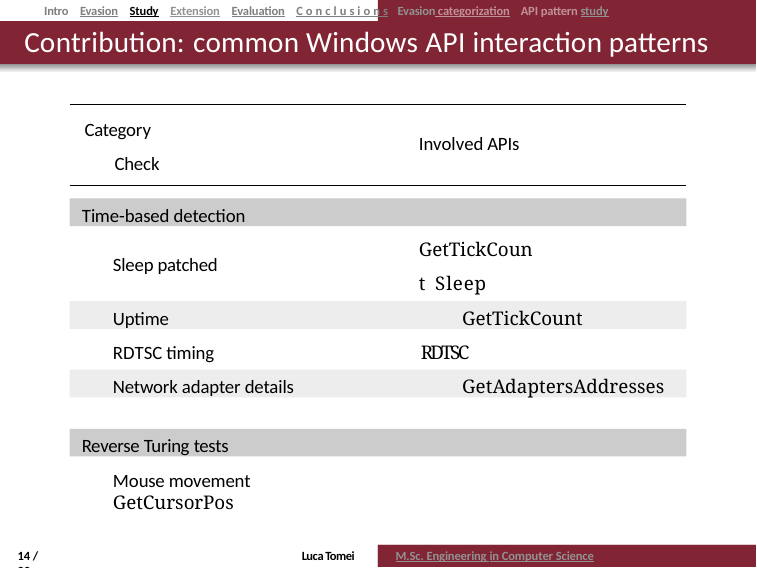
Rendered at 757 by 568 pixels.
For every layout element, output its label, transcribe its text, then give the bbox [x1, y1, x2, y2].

text_box Reverse Turing tests [69, 428, 687, 457]
text_box Sleep patched [110, 250, 222, 276]
title Contribution: common Windows API interaction patterns [22, 79, 719, 118]
text_box M.Sc. Engineering in Computer Science [393, 545, 600, 563]
text_box 14 / 20 [15, 545, 54, 568]
text_box GetTickCount Sleep [416, 224, 539, 295]
text_box Category Check [79, 103, 161, 174]
text_box Uptime GetTickCount [69, 301, 687, 329]
text_box Intro Evasion Study Extension Evaluation Conclusions Evasion categorization API pattern study [42, 0, 614, 18]
text_box Mouse movement GetCursorPos [110, 466, 539, 514]
footer Luca Tomei [292, 545, 363, 568]
text_box Involved APIs [416, 130, 522, 155]
picture [0, 21, 757, 72]
text_box [377, 544, 756, 567]
text_box Time-based detection [69, 198, 687, 227]
text_box Network adapter details GetAdaptersAddresses [69, 369, 687, 398]
text_box RDTSC timing RDTSC [110, 338, 470, 364]
